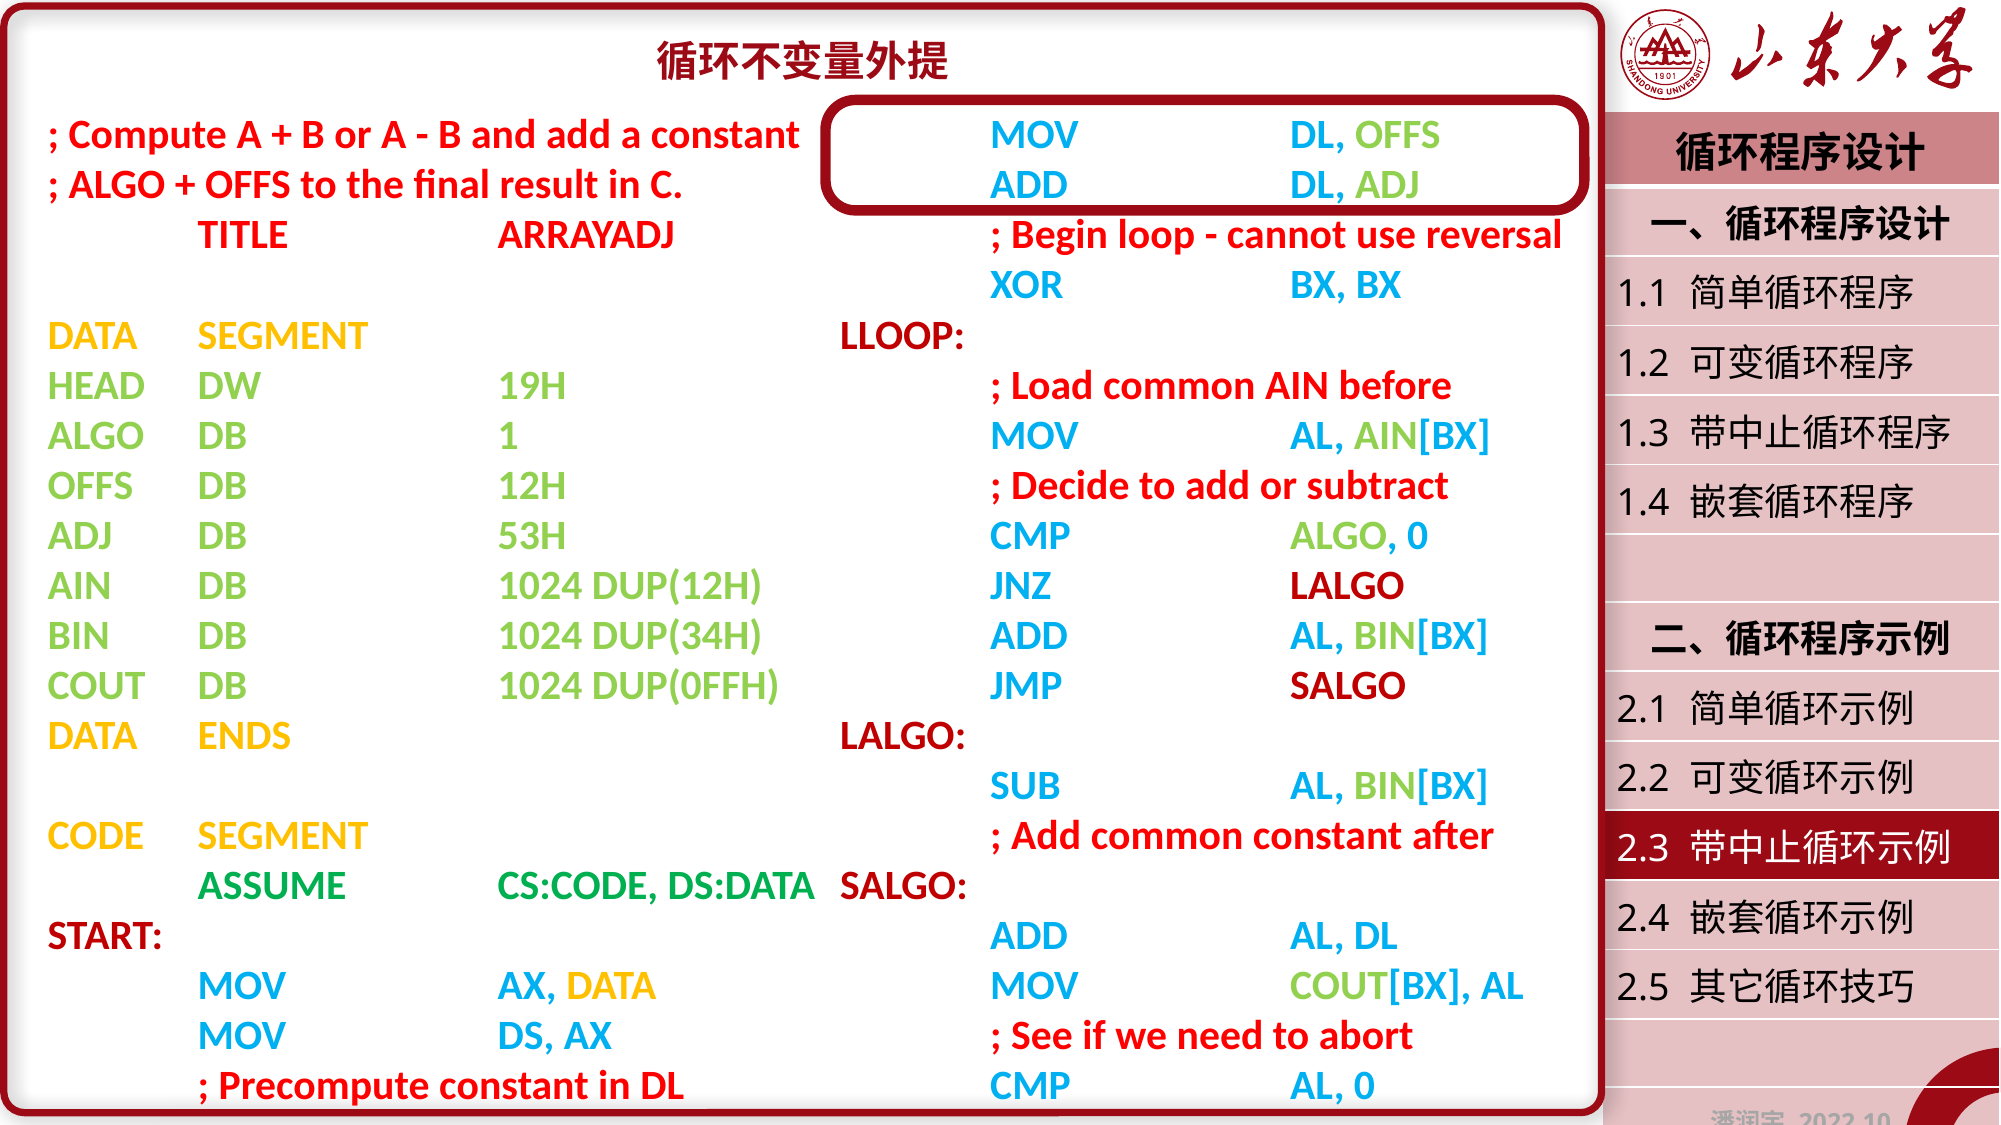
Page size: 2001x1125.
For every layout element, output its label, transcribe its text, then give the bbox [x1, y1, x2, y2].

table_cell 2.3 带中止循环示例 [1619, 811, 1999, 879]
text_box [824, 98, 1586, 212]
table_cell 2.5 其它循环技巧 [1619, 950, 1999, 1018]
text_box ; Compute A + B or A - B and add a constant ; ALGO + OFFS to the final result in C. TITLE ARRAYADJ DATA SEGMENT HEAD DW 19H ALGO DB 1 OFFS DB 12H ADJ DB 53H AIN DB 1024 DUP(12H) BIN DB 1024 DUP(34H) COUT DB 1024 DUP(0FFH) DATA ENDS CODE SEGMENT ASSUME CS:CODE, DS:DATA START: MOV AX, DATA MOV DS, AX ; Precompute constant in DL [32, 99, 842, 1116]
table_cell 1.2 可变循环程序 [1618, 326, 1999, 394]
text_box MOV DL, OFFS ADD DL, ADJ ; Begin loop - cannot use reversal XOR BX, BX LLOOP: ; Load common AIN before MOV AL, AIN[BX] ; Decide to add or subtract CMP ALGO, 0 JNZ LALGO ADD AL, BIN[BX] JMP SALGO LALGO: SUB AL, BIN[BX] ; Add common constant after SALGO: ADD AL, DL MOV COUT[BX], AL ; See if we need to abort CMP AL, 0 [842, 99, 1612, 1116]
table_cell 2.1 简单循环示例 [1619, 672, 1999, 740]
table_cell 2.4 嵌套循环示例 [1619, 881, 1999, 949]
table_cell 1.3 带中止循环程序 [1618, 396, 1999, 464]
table_cell 潘润宇 2022.10 [1603, 1088, 1999, 1125]
table_cell 一、循环程序设计 [1618, 189, 1999, 255]
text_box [1620, 5, 1977, 100]
text_box [2, 4, 1603, 1114]
table_cell 1.1 简单循环程序 [1618, 257, 1999, 325]
table_cell [1619, 535, 1999, 601]
table_cell 2.2 可变循环示例 [1619, 742, 1999, 809]
table_cell [1619, 1020, 1999, 1086]
text_box 循环不变量外提 [54, 27, 1551, 93]
table_cell 二、循环程序示例 [1619, 603, 1999, 670]
table_cell 1.4 嵌套循环程序 [1618, 465, 1999, 533]
table_header 循环程序设计 [1618, 112, 1999, 184]
